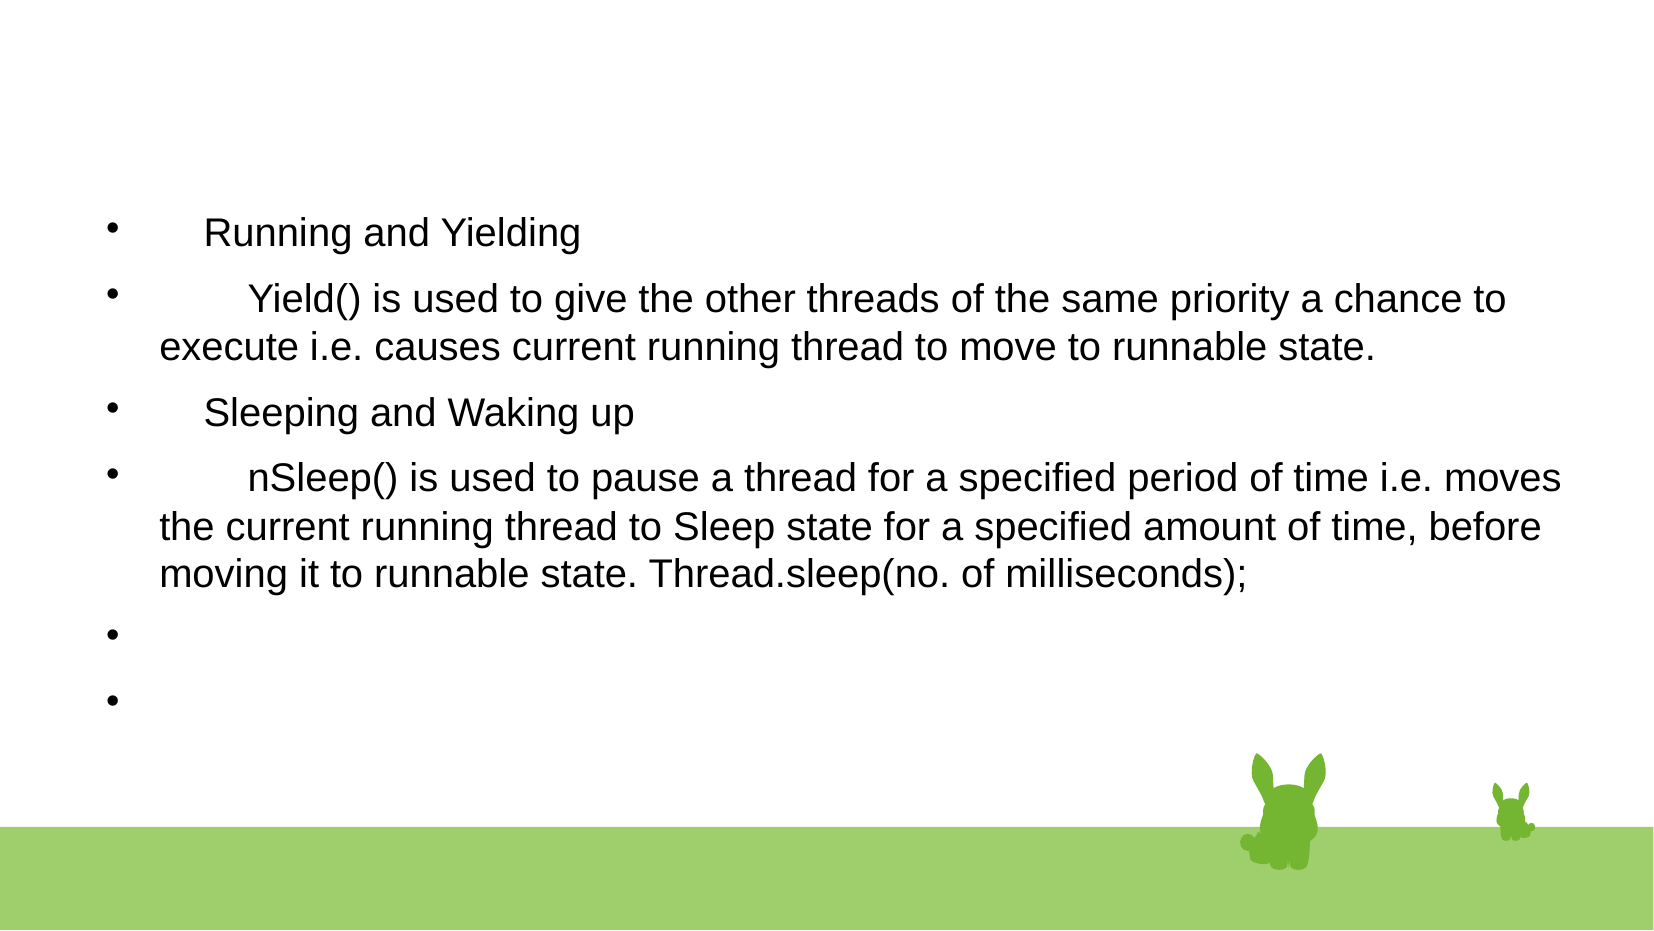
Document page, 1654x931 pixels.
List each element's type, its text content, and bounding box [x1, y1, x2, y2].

list Running and Yielding Yield() is used to give the other threads of the same priority a chance to execute i.e. causes current running thread to move to runnable state. Sleeping and Waking up nSleep() is used to pause a thread for a specified period of time i.e. moves the current running thread to Sleep state for a specified amount of time, before moving it to runnable state. Thread.sleep(no. of milliseconds); [88, 206, 1565, 738]
